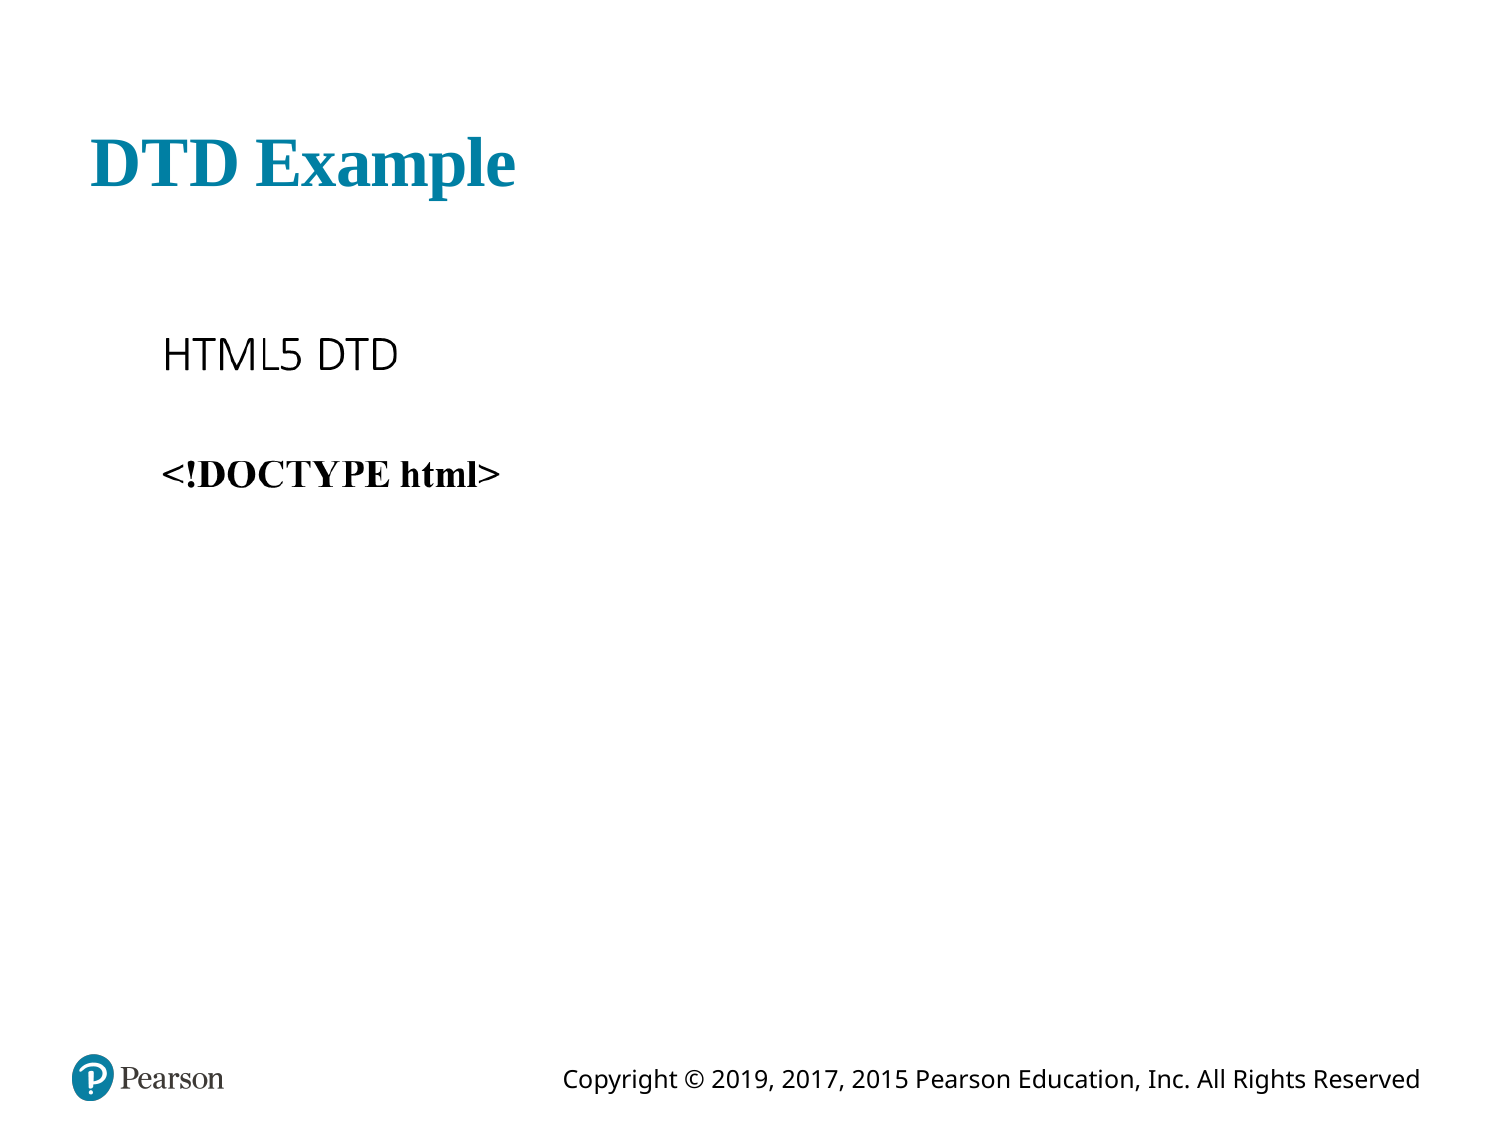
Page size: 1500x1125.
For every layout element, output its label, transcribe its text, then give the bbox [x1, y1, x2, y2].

picture [80, 1063, 106, 1088]
picture [72, 1087, 83, 1101]
picture [130, 288, 1447, 520]
title D T D Example [75, 0, 1425, 216]
picture [72, 1054, 88, 1070]
picture [98, 1054, 224, 1101]
